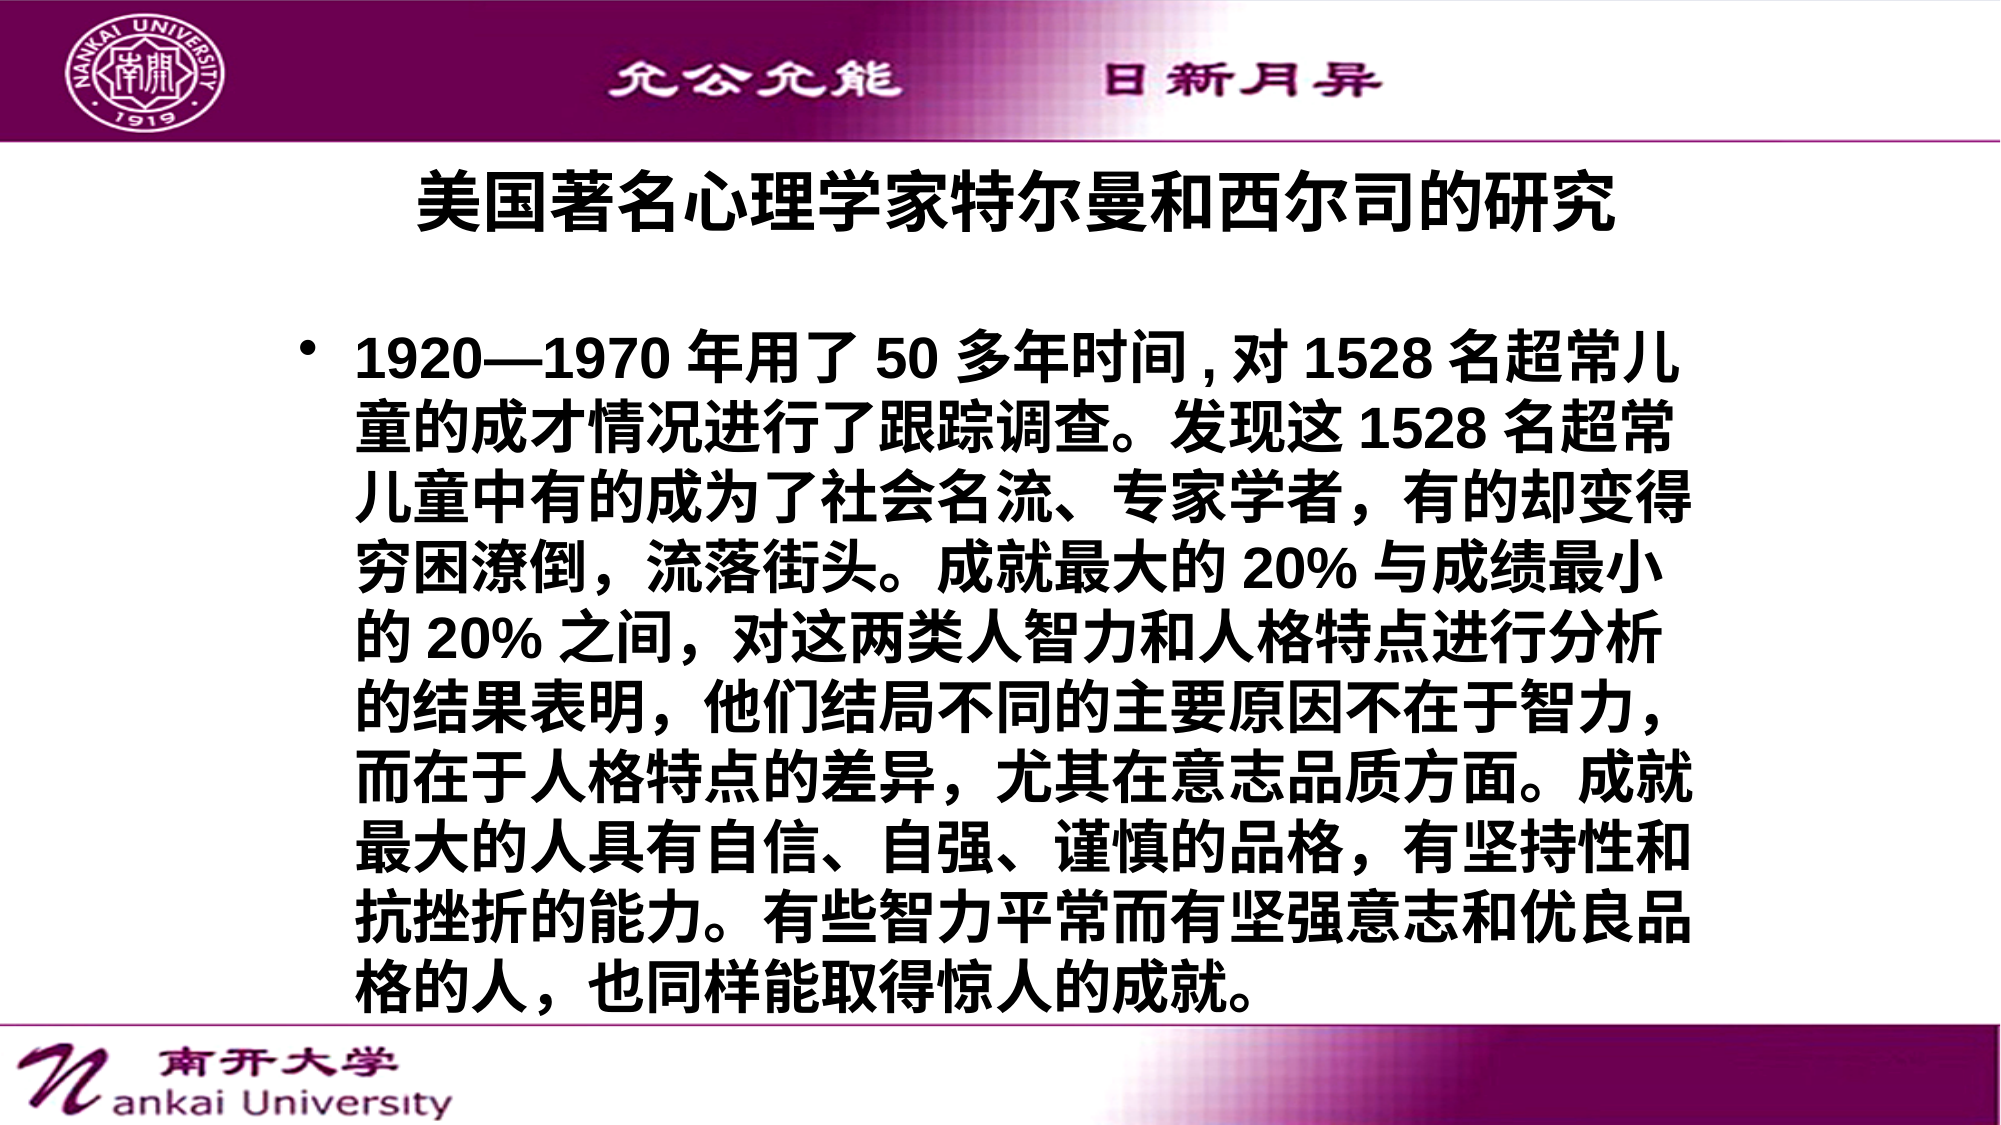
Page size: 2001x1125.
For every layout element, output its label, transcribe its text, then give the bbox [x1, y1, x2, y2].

title 美国著名心理学家特尔曼和西尔司的研究 [399, 162, 1634, 238]
picture [0, 0, 2001, 1125]
list 1920—1970年用了50多年时间,对1528名超常儿童的成才情况进行了跟踪调查。发现这1528名超常儿童中有的成为了社会名流、专家学者，有的却变得穷困潦倒，流落街头。成就最大的20%与成绩最小的20%之间，对这两类人智力和人格特点进行分析的结果表明，他们结局不同的主要原因不在于智力，而在于人格特点的差异，尤其在意志品质方面。成就最大的人具有自信、自强、谨慎的品格，有坚持性和抗挫折的能力。有些智力平常而有坚强意志和优良品格的人，也同样能取得惊人的成就。 [283, 312, 1734, 1001]
